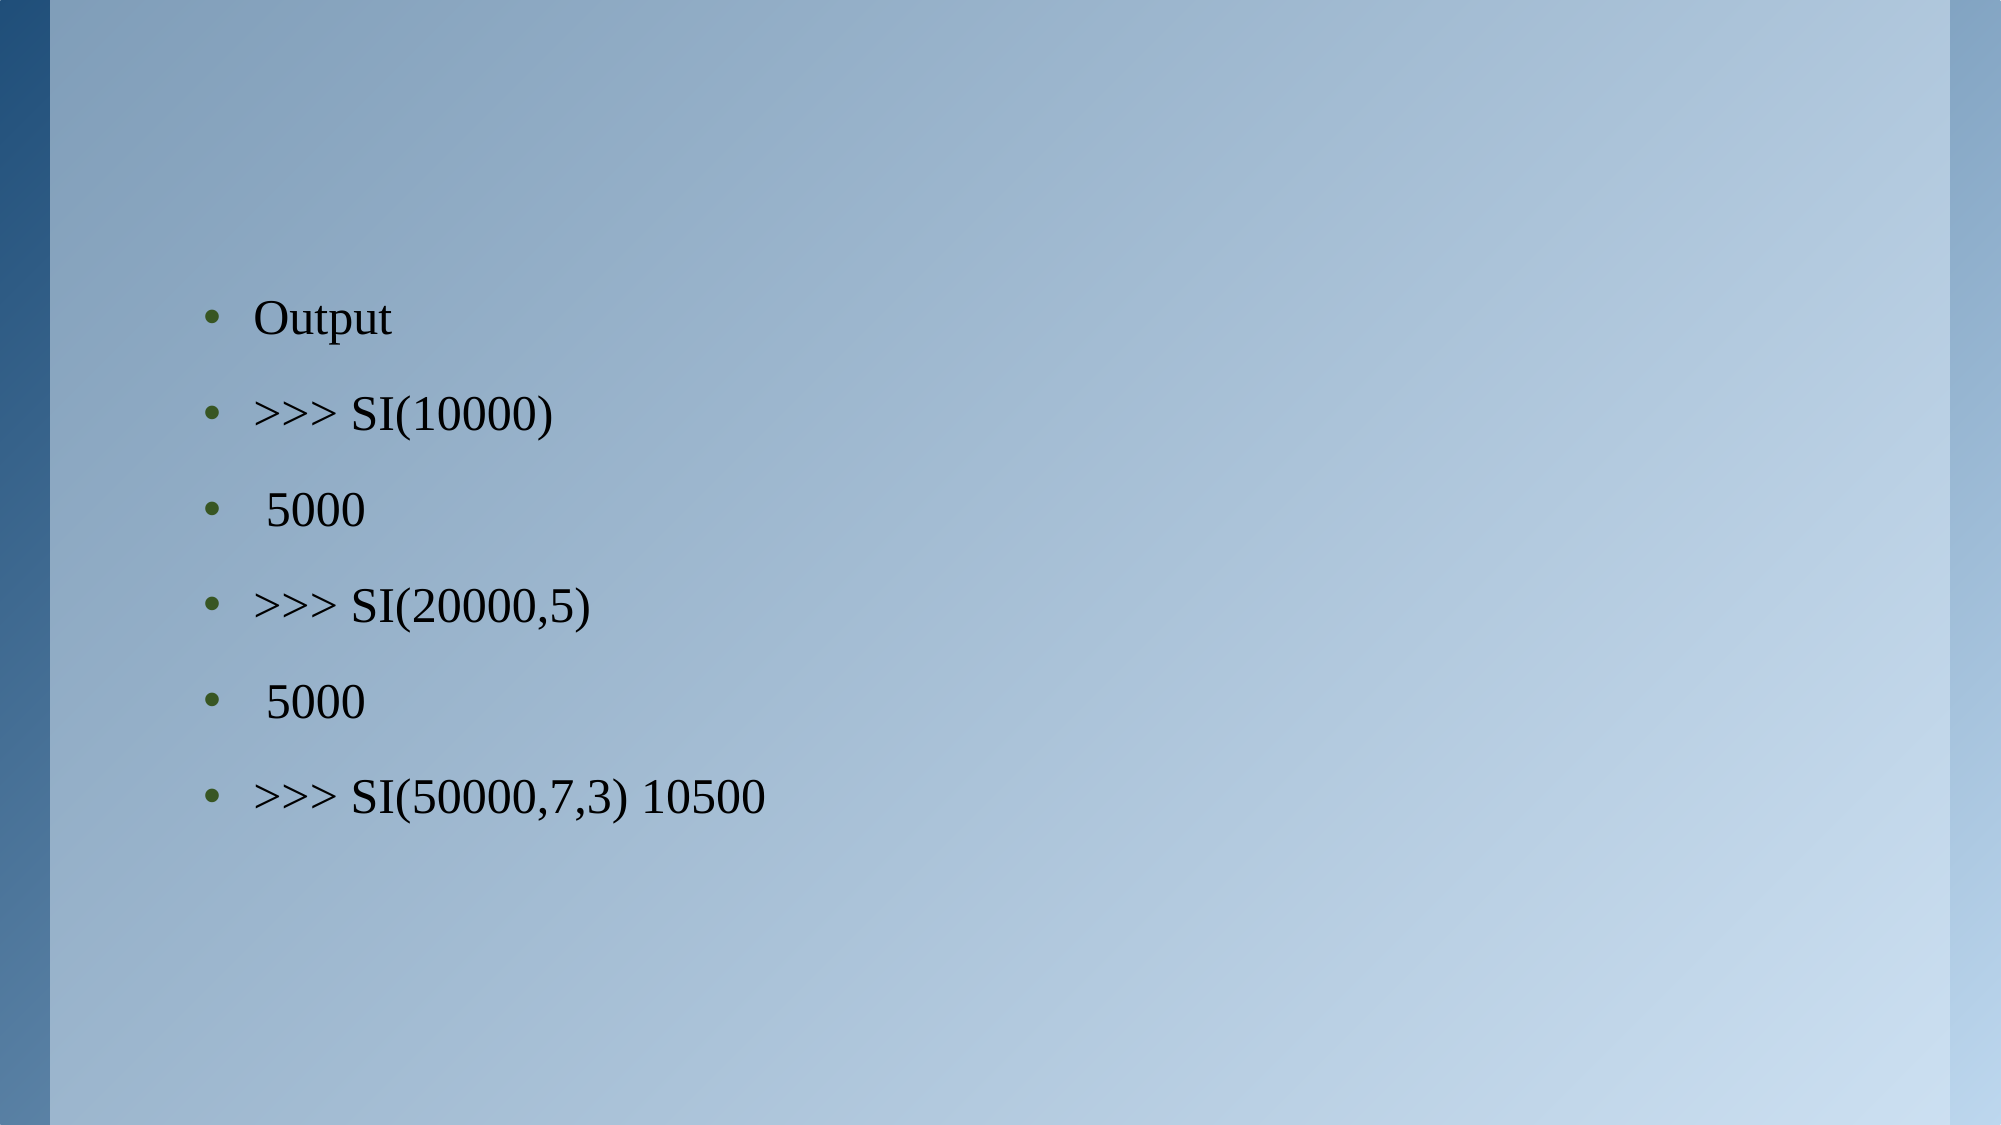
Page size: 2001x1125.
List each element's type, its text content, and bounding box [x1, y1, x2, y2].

list Output >>> SI(10000) 5000 >>> SI(20000,5) 5000 >>> SI(50000,7,3) 10500 [183, 279, 1850, 1013]
